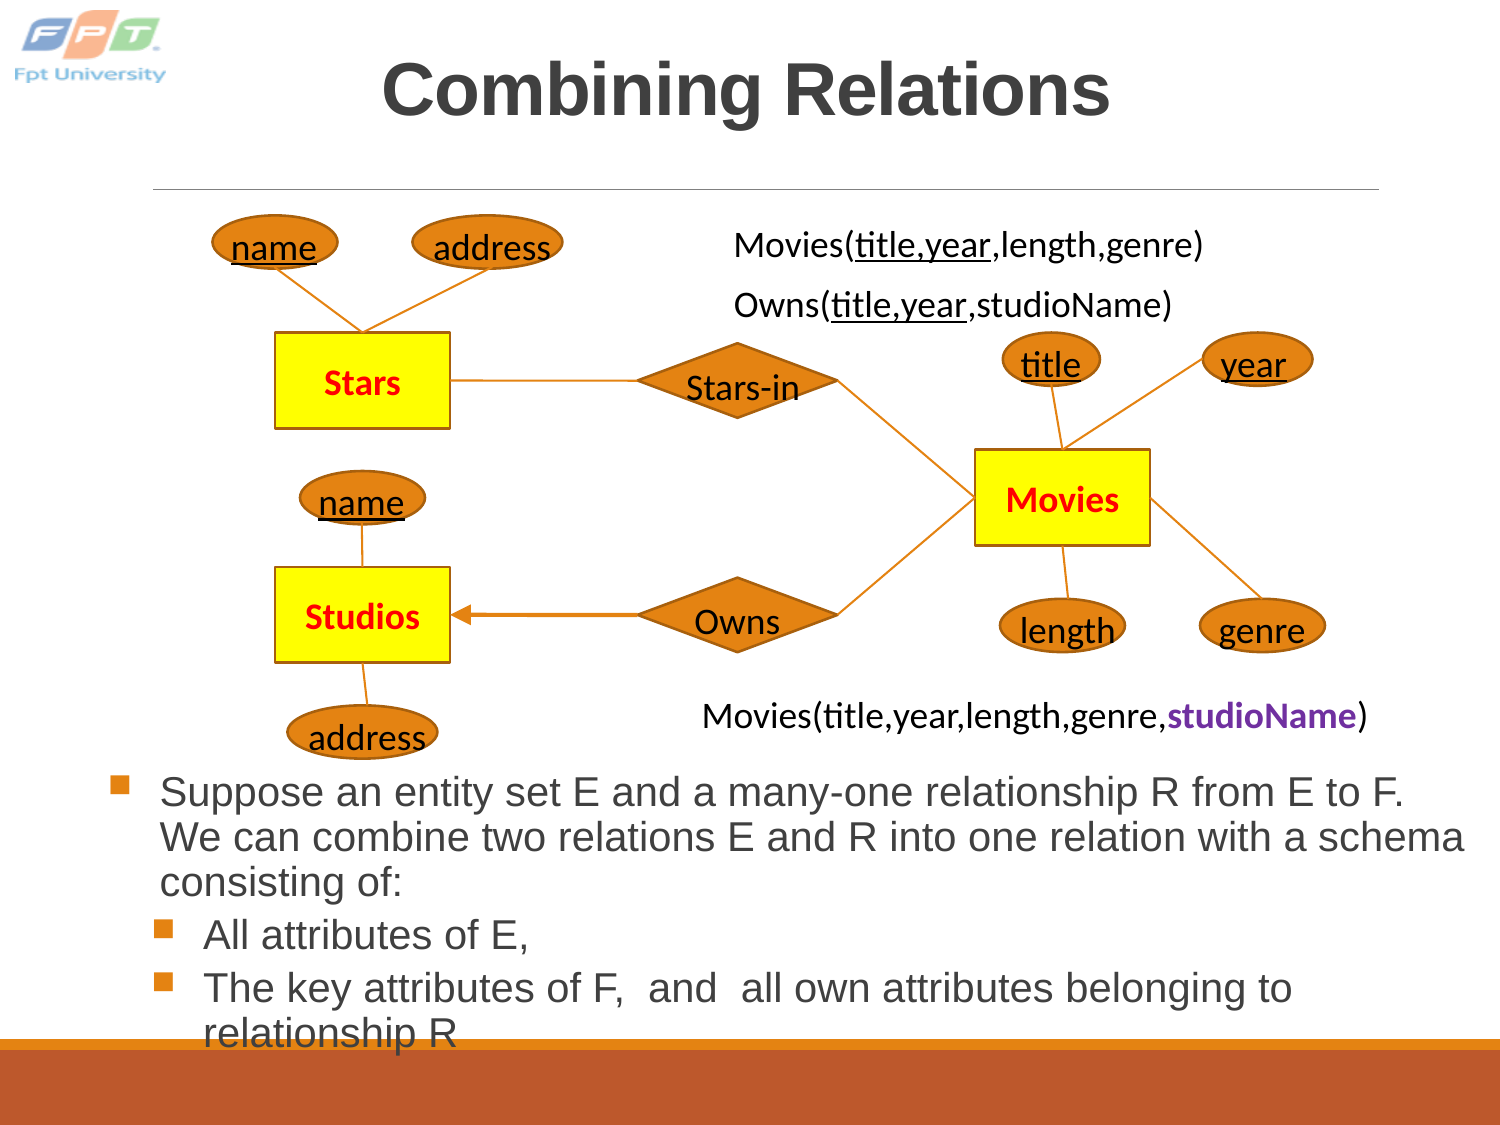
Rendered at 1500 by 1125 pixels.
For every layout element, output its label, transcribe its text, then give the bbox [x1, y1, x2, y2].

text_box Movies(title,year,length,genre,studioName) [1335, 683, 1384, 744]
text_box [15, 10, 166, 83]
title Combining Relations [96, 47, 1399, 185]
text_box [211, 211, 1326, 760]
list Suppose an entity set E and a many-one relationship R from E to F. We can combine two relations E and R into one relation with a schema consisting of: All attributes of E, The key attributes of F, and all own attributes belonging to relationship R [87, 762, 1475, 1088]
